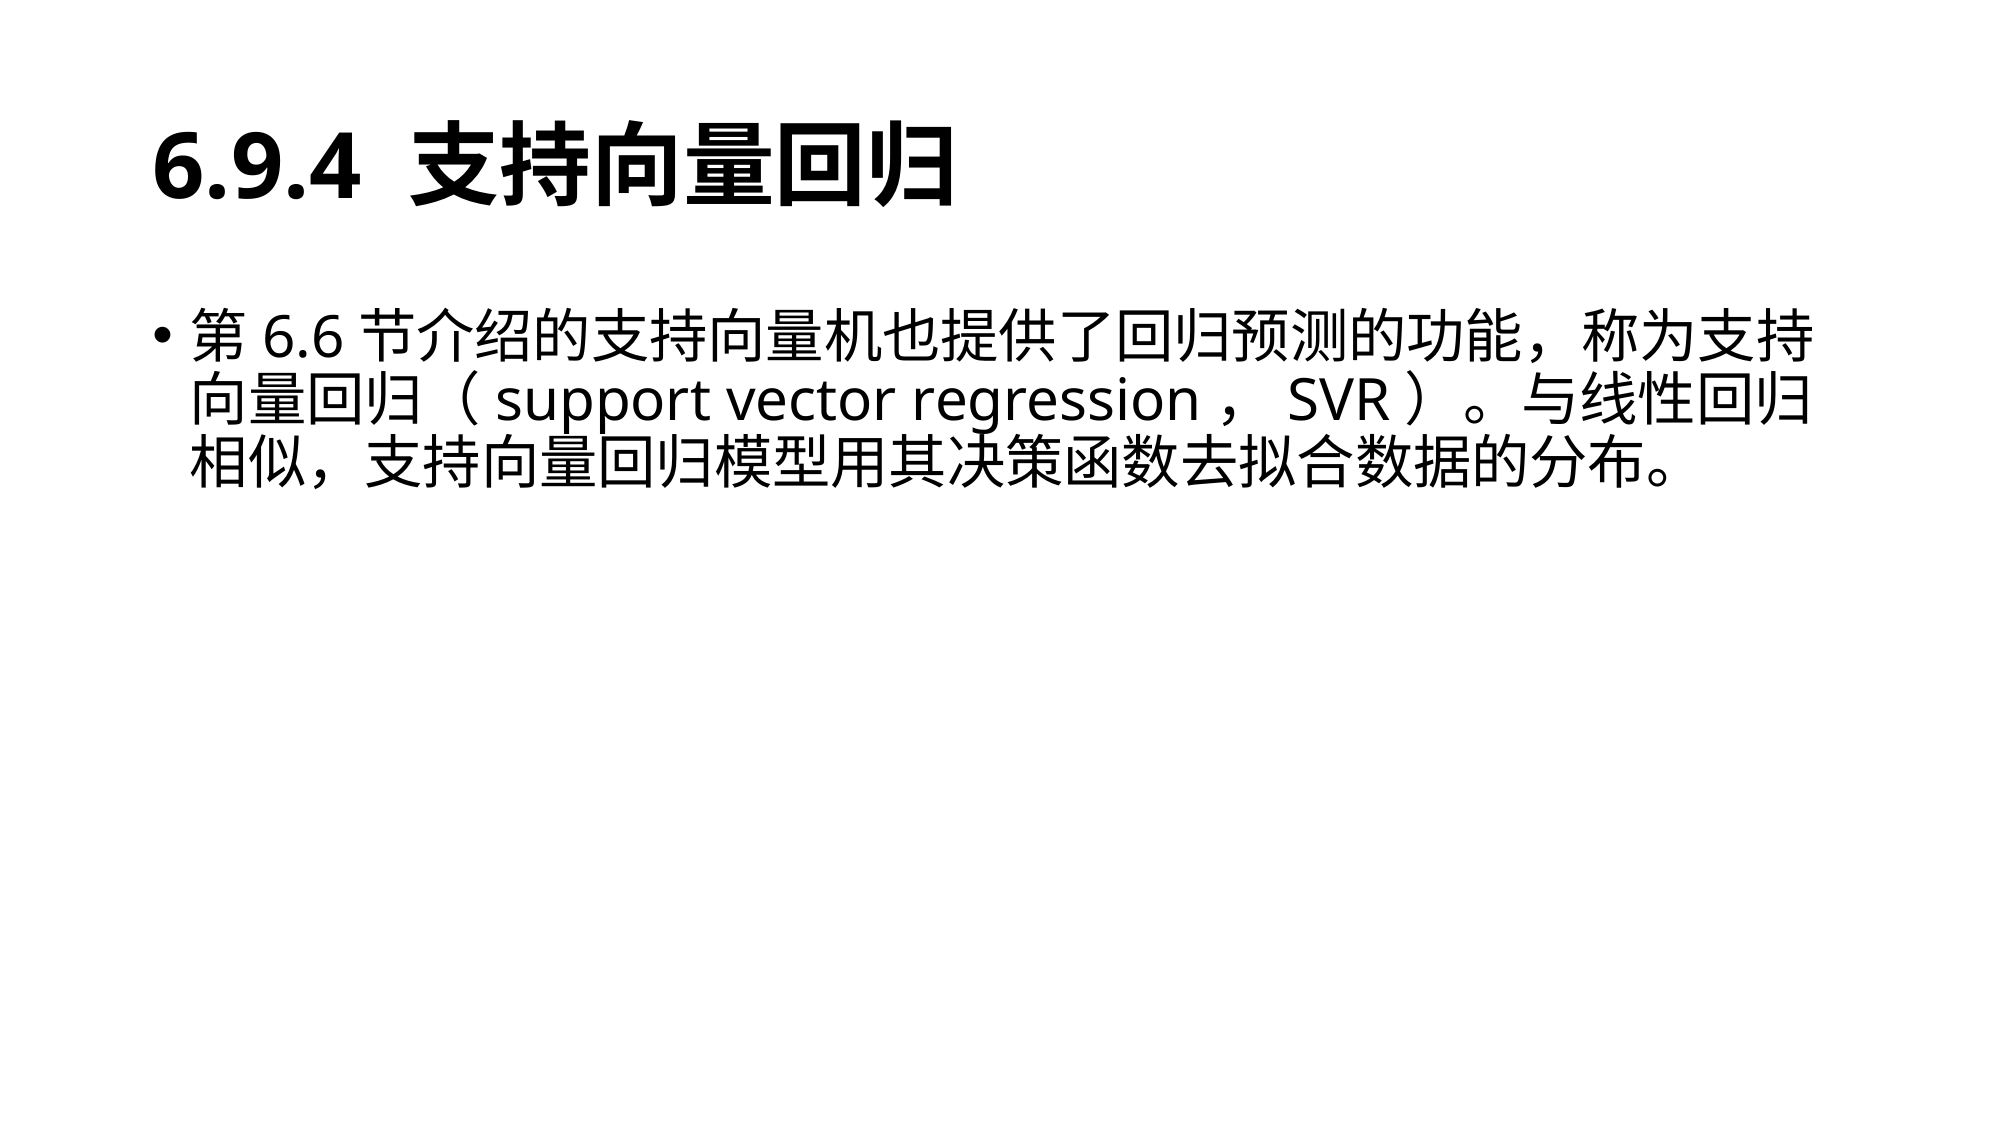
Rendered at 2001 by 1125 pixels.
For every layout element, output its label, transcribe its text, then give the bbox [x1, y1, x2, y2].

title 6.9.4 支持向量回归 [137, 59, 1863, 278]
list 第6.6节介绍的支持向量机也提供了回归预测的功能，称为支持向量回归（support vector regression，SVR）。与线性回归相似，支持向量回归模型用其决策函数去拟合数据的分布。 [137, 299, 1863, 1014]
